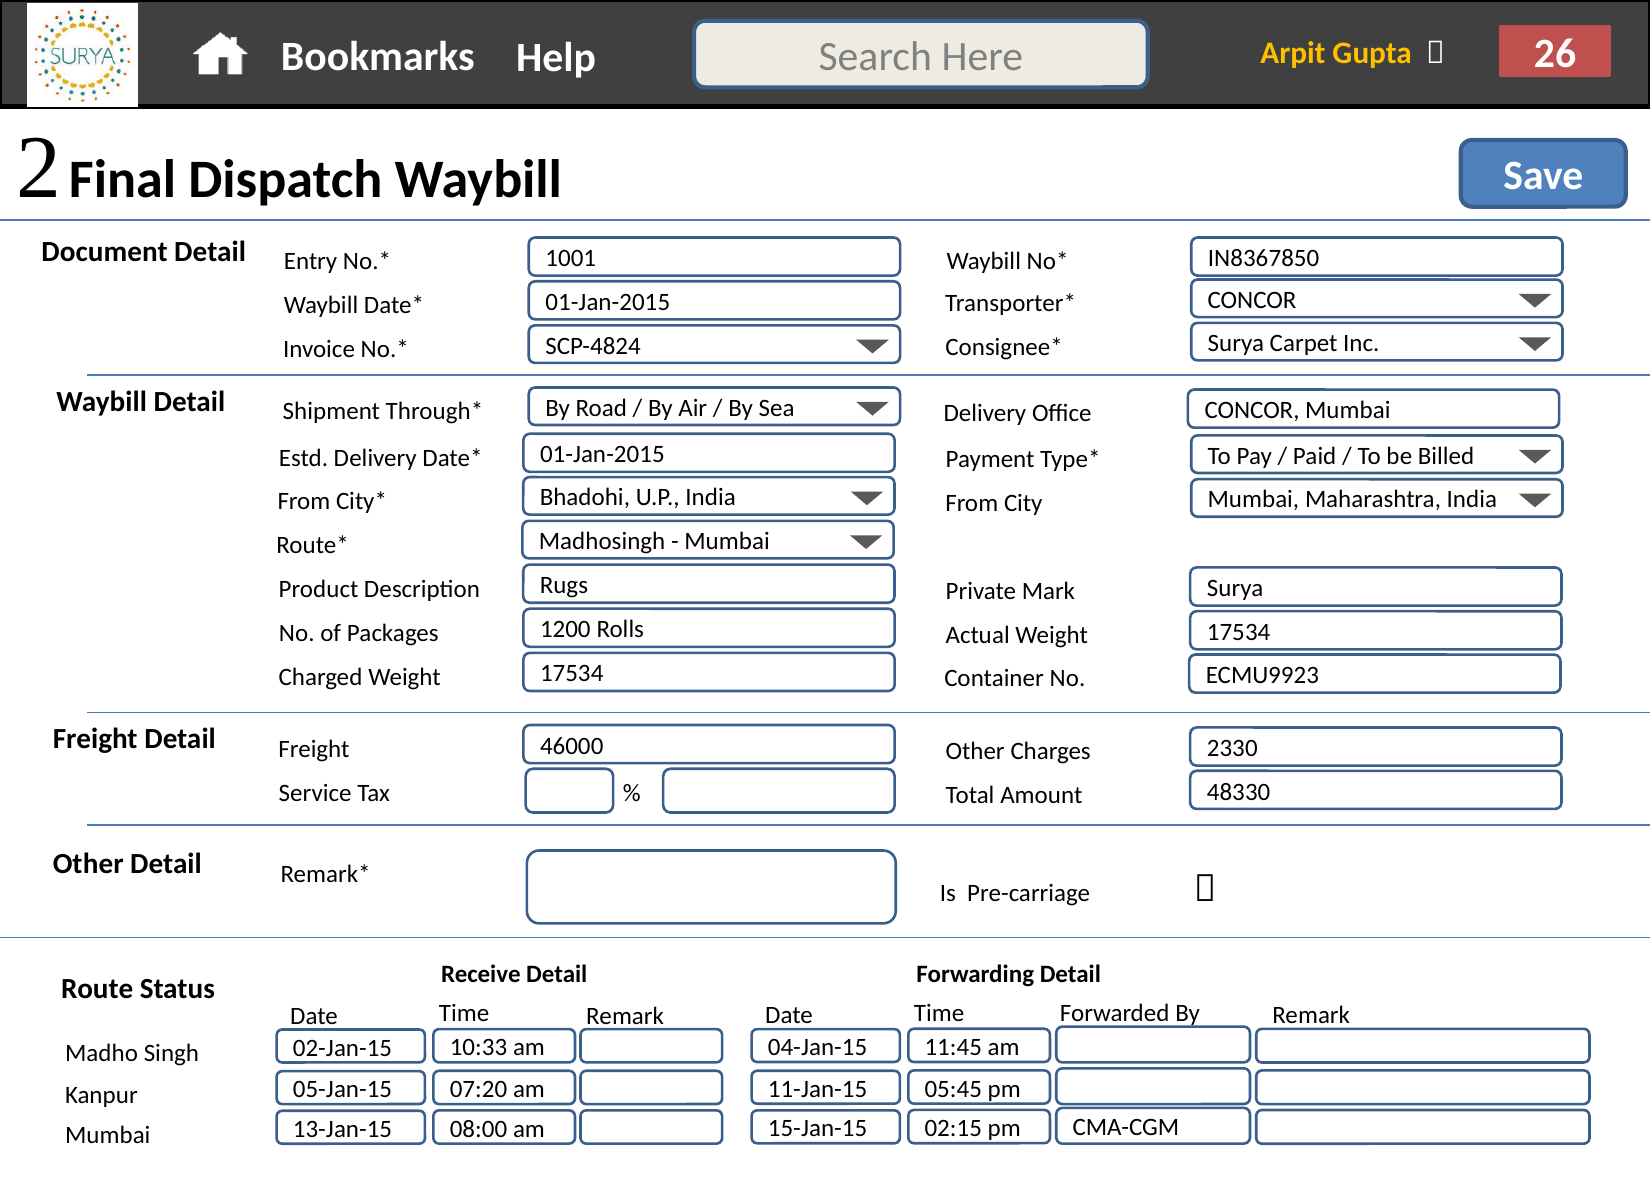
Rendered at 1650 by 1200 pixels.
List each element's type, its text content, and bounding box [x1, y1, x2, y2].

text_box 05:45 pm [906, 1068, 1053, 1106]
text_box 08:00 am [431, 1108, 578, 1146]
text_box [267, 387, 901, 434]
text_box Time [899, 989, 980, 1034]
text_box Forwarding Detail [901, 950, 1117, 995]
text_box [930, 237, 1563, 279]
text_box Date [275, 992, 353, 1037]
text_box [1054, 1024, 1253, 1065]
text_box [929, 435, 1563, 478]
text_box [929, 332, 1563, 369]
text_box Save [1458, 137, 1628, 209]
text_box 07:20 am [431, 1068, 578, 1107]
text_box Madho Singh [50, 1029, 215, 1075]
text_box Remark [1257, 991, 1366, 1037]
text_box 10:33 am [431, 1026, 578, 1065]
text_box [268, 281, 901, 325]
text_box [260, 520, 894, 567]
text_box Remark* [265, 849, 386, 895]
text_box [578, 1026, 725, 1065]
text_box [927, 389, 1560, 435]
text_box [262, 724, 895, 768]
text_box 02-Jan-15 [274, 1027, 428, 1065]
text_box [262, 652, 895, 699]
text_box Is Pre-carriage  [924, 856, 1425, 916]
text_box Freight Detail [38, 712, 232, 763]
text_box  Final Dispatch Waybill [0, 99, 844, 219]
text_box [267, 325, 901, 372]
text_box [524, 848, 898, 926]
text_box Mumbai [50, 1110, 166, 1156]
text_box 11:45 am [906, 1026, 1053, 1065]
text_box [578, 1068, 725, 1107]
text_box 15-Jan-15 [749, 1108, 903, 1146]
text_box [928, 654, 1561, 701]
text_box Time [424, 989, 505, 1035]
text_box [929, 478, 1563, 525]
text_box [262, 435, 895, 480]
text_box Route Status [46, 961, 231, 1012]
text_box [929, 727, 1562, 770]
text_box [929, 567, 1562, 610]
text_box 13-Jan-15 [274, 1108, 428, 1146]
text_box Document Detail [26, 232, 262, 275]
text_box 11-Jan-15 [749, 1068, 903, 1106]
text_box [262, 572, 895, 608]
text_box Kanpur [50, 1071, 153, 1110]
text_box Waybill Detail [41, 374, 241, 425]
picture [192, 26, 248, 80]
text_box Receive Detail [426, 950, 603, 996]
text_box Date [750, 991, 828, 1037]
text_box Other Detail [38, 837, 218, 888]
text_box [578, 1108, 725, 1146]
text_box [262, 608, 895, 652]
text_box [1254, 1068, 1592, 1107]
text_box 05-Jan-15 [274, 1069, 428, 1107]
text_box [262, 768, 895, 815]
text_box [929, 279, 1563, 326]
text_box Remark [571, 992, 679, 1037]
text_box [929, 770, 1562, 817]
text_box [268, 237, 901, 281]
picture [27, 3, 138, 99]
text_box [1254, 1026, 1592, 1065]
text_box [1254, 1107, 1592, 1146]
text_box CMA-CGM [1054, 1105, 1253, 1146]
text_box Forwarded By [1045, 989, 1216, 1035]
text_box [261, 486, 895, 523]
text_box 04-Jan-15 [749, 1026, 903, 1065]
text_box [1054, 1066, 1253, 1106]
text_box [929, 610, 1562, 654]
text_box 02:15 pm [906, 1107, 1053, 1146]
